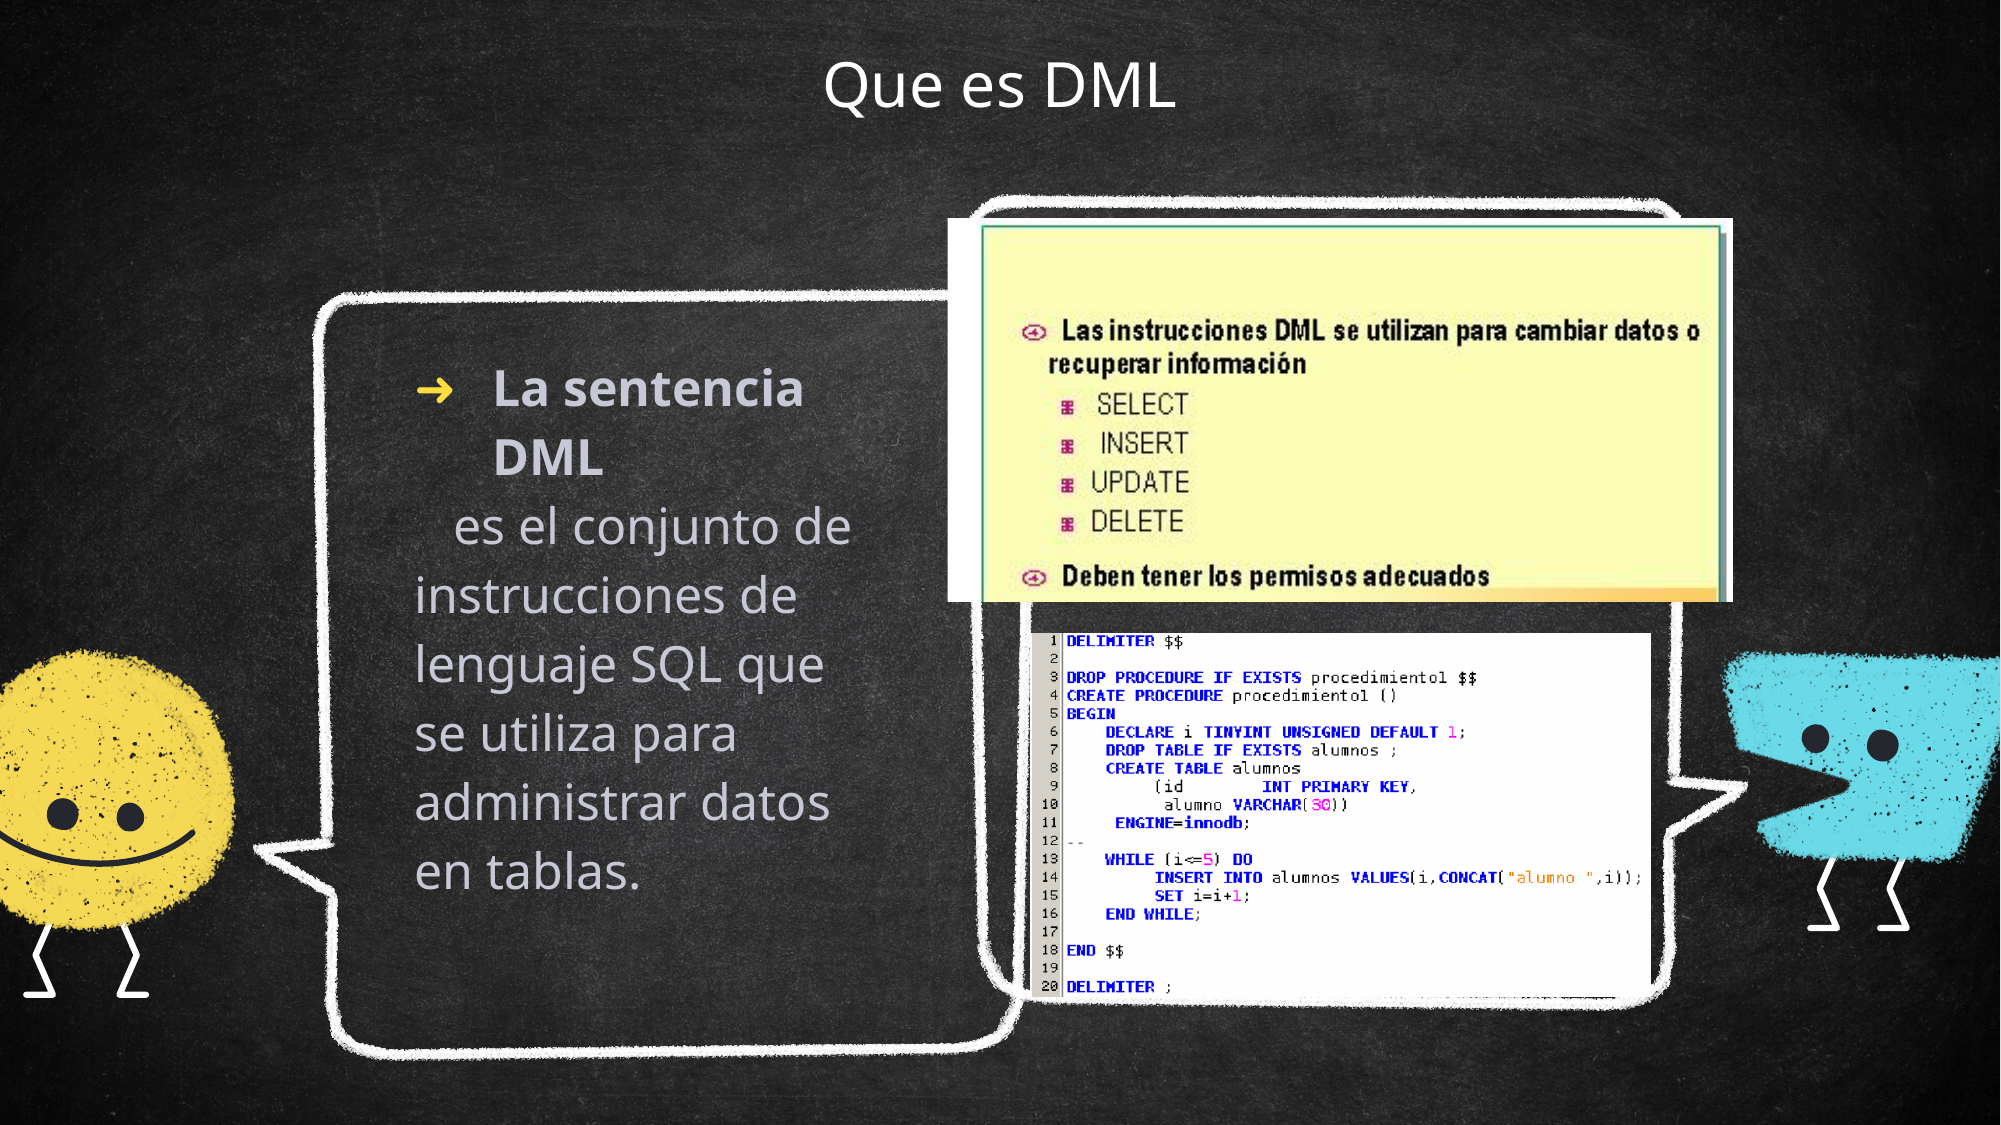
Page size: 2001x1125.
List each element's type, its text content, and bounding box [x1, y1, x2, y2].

list La sentencia DML es el conjunto de instrucciones de lenguaje SQL que se utiliza para administrar datos en tablas. [392, 347, 875, 857]
title Que es DML [325, 53, 1675, 140]
picture [0, 0, 2001, 1125]
